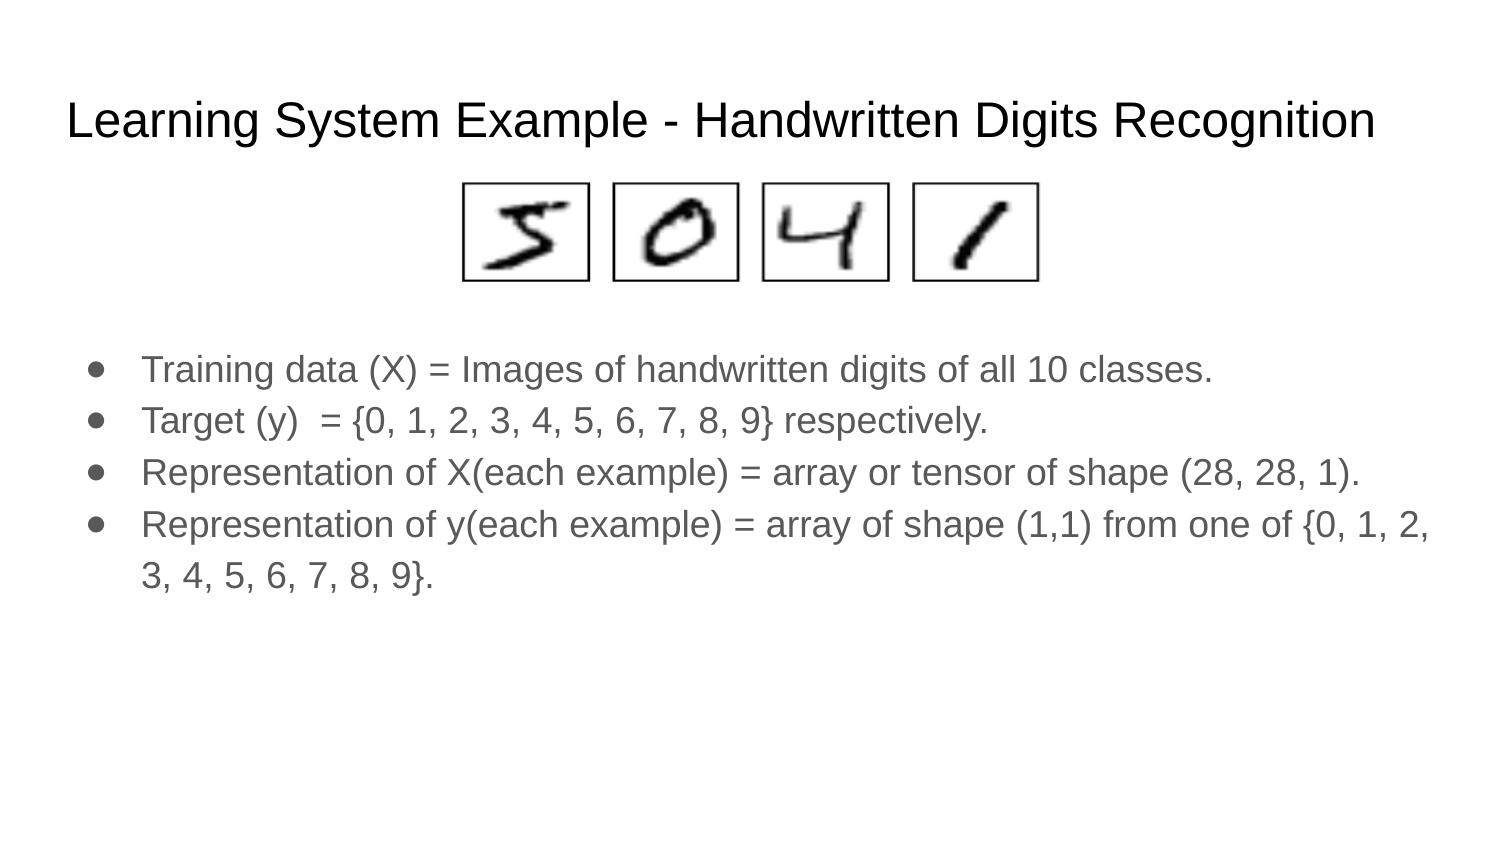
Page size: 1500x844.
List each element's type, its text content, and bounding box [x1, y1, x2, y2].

picture [453, 173, 1047, 289]
list Training data (X) = Images of handwritten digits of all 10 classes. Target (y) = {0, 1, 2, 3, 4, 5, 6, 7, 8, 9} respectively. Representation of X(each example) = array or tensor of shape (28, 28, 1). Representation of y(each example) = array of shape (1,1) from one of {0, 1, 2, 3, 4, 5, 6, 7, 8, 9}. [51, 322, 1449, 750]
title Learning System Example - Handwritten Digits Recognition [51, 72, 1449, 167]
